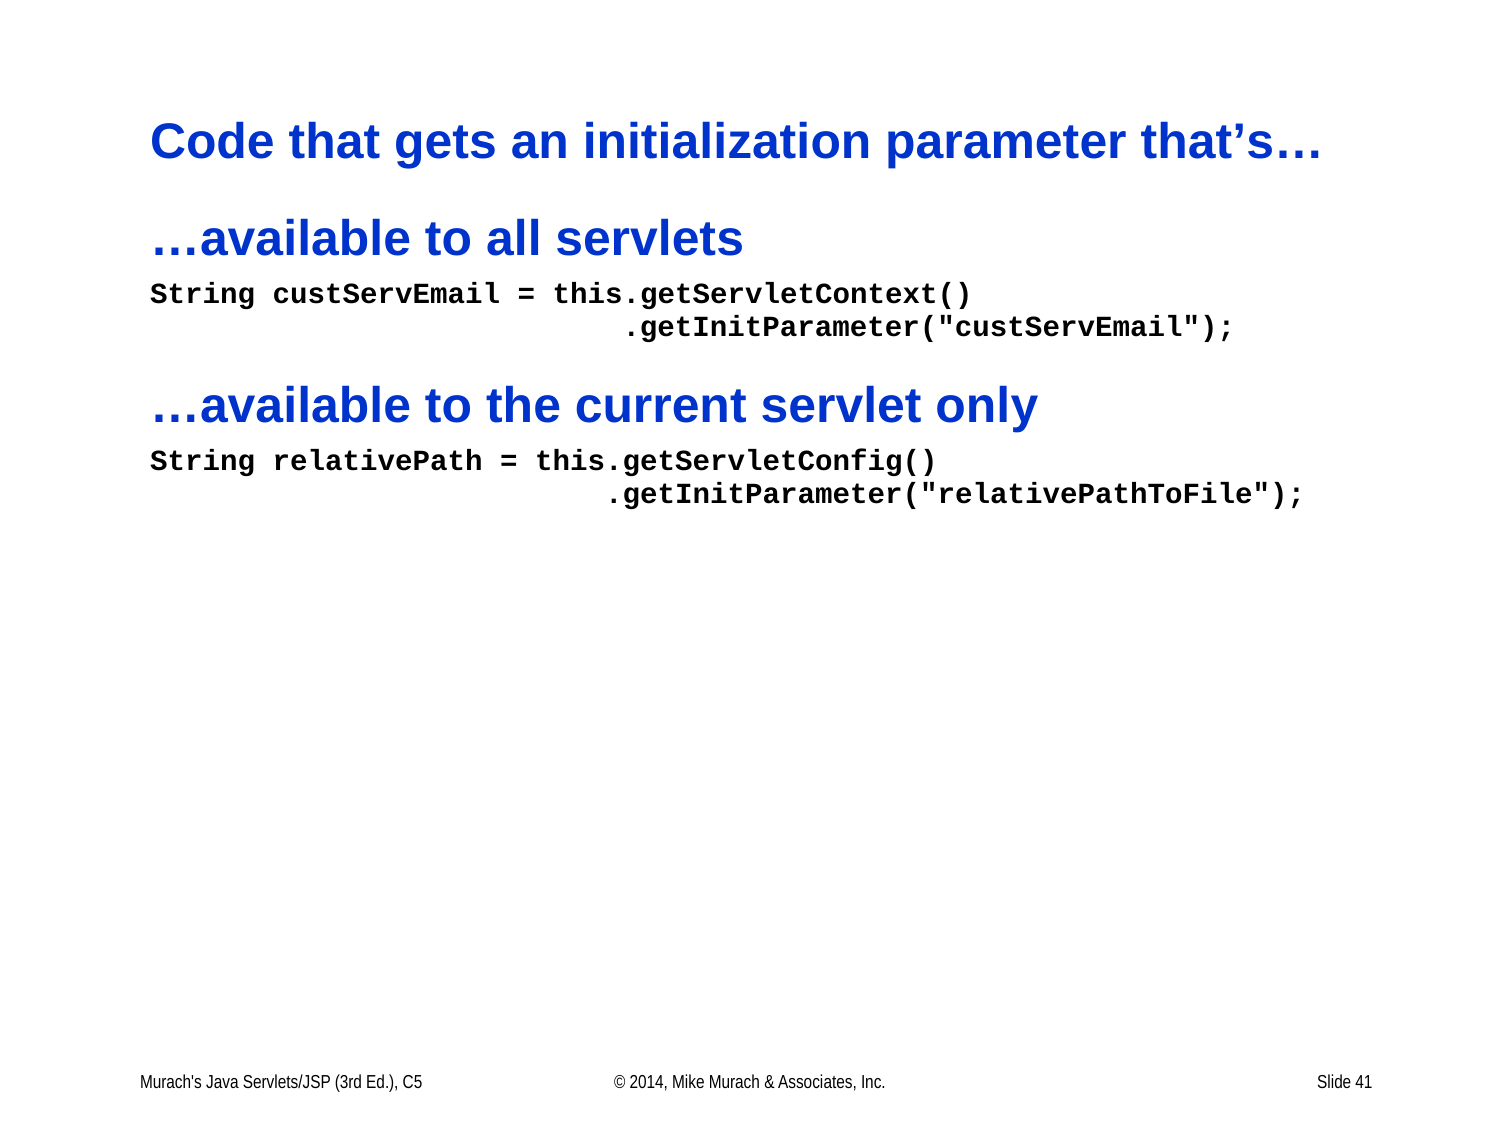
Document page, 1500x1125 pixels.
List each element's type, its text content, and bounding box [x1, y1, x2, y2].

footer © 2014, Mike Murach & Associates, Inc. [474, 1025, 1025, 1100]
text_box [149, 177, 1349, 576]
slide_number Slide 41 [1074, 1025, 1388, 1100]
slide_number Murach's Java Servlets/JSP (3rd Ed.), C5 [125, 1025, 450, 1100]
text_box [149, 112, 1348, 177]
